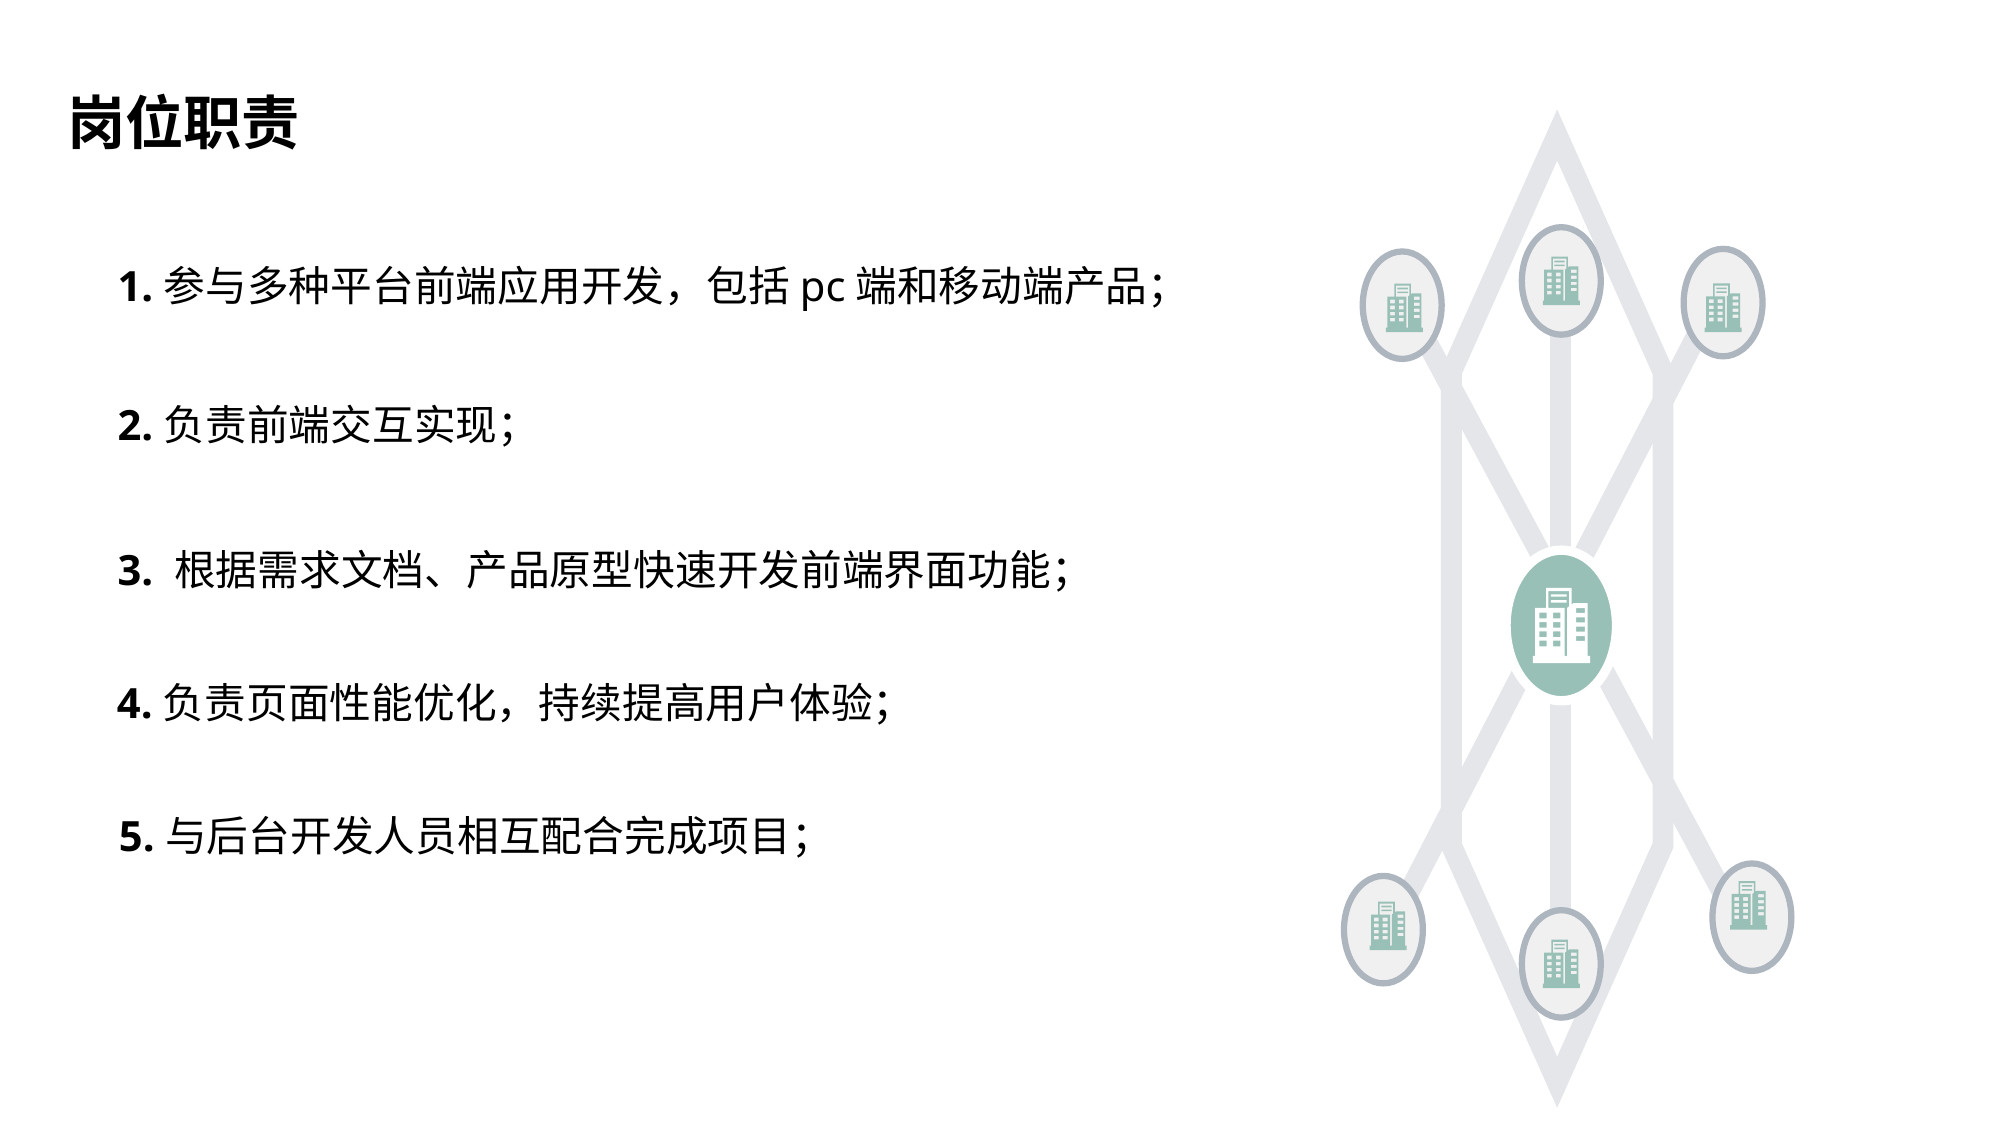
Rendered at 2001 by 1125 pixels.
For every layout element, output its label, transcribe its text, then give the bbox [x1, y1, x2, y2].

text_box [704, 108, 2000, 1117]
text_box 5.与后台开发人员相互配合完成项目； [104, 802, 704, 913]
text_box 3. 根据需求文档、产品原型快速开发前端界面功能； [102, 535, 704, 601]
text_box 1.参与多种平台前端应用开发，包括pc端和移动端产品； [102, 252, 704, 362]
text_box 4.负责页面性能优化，持续提高用户体验； [102, 669, 704, 779]
title 岗位职责 [52, 53, 1820, 165]
text_box 2.负责前端交互实现； [102, 391, 704, 507]
